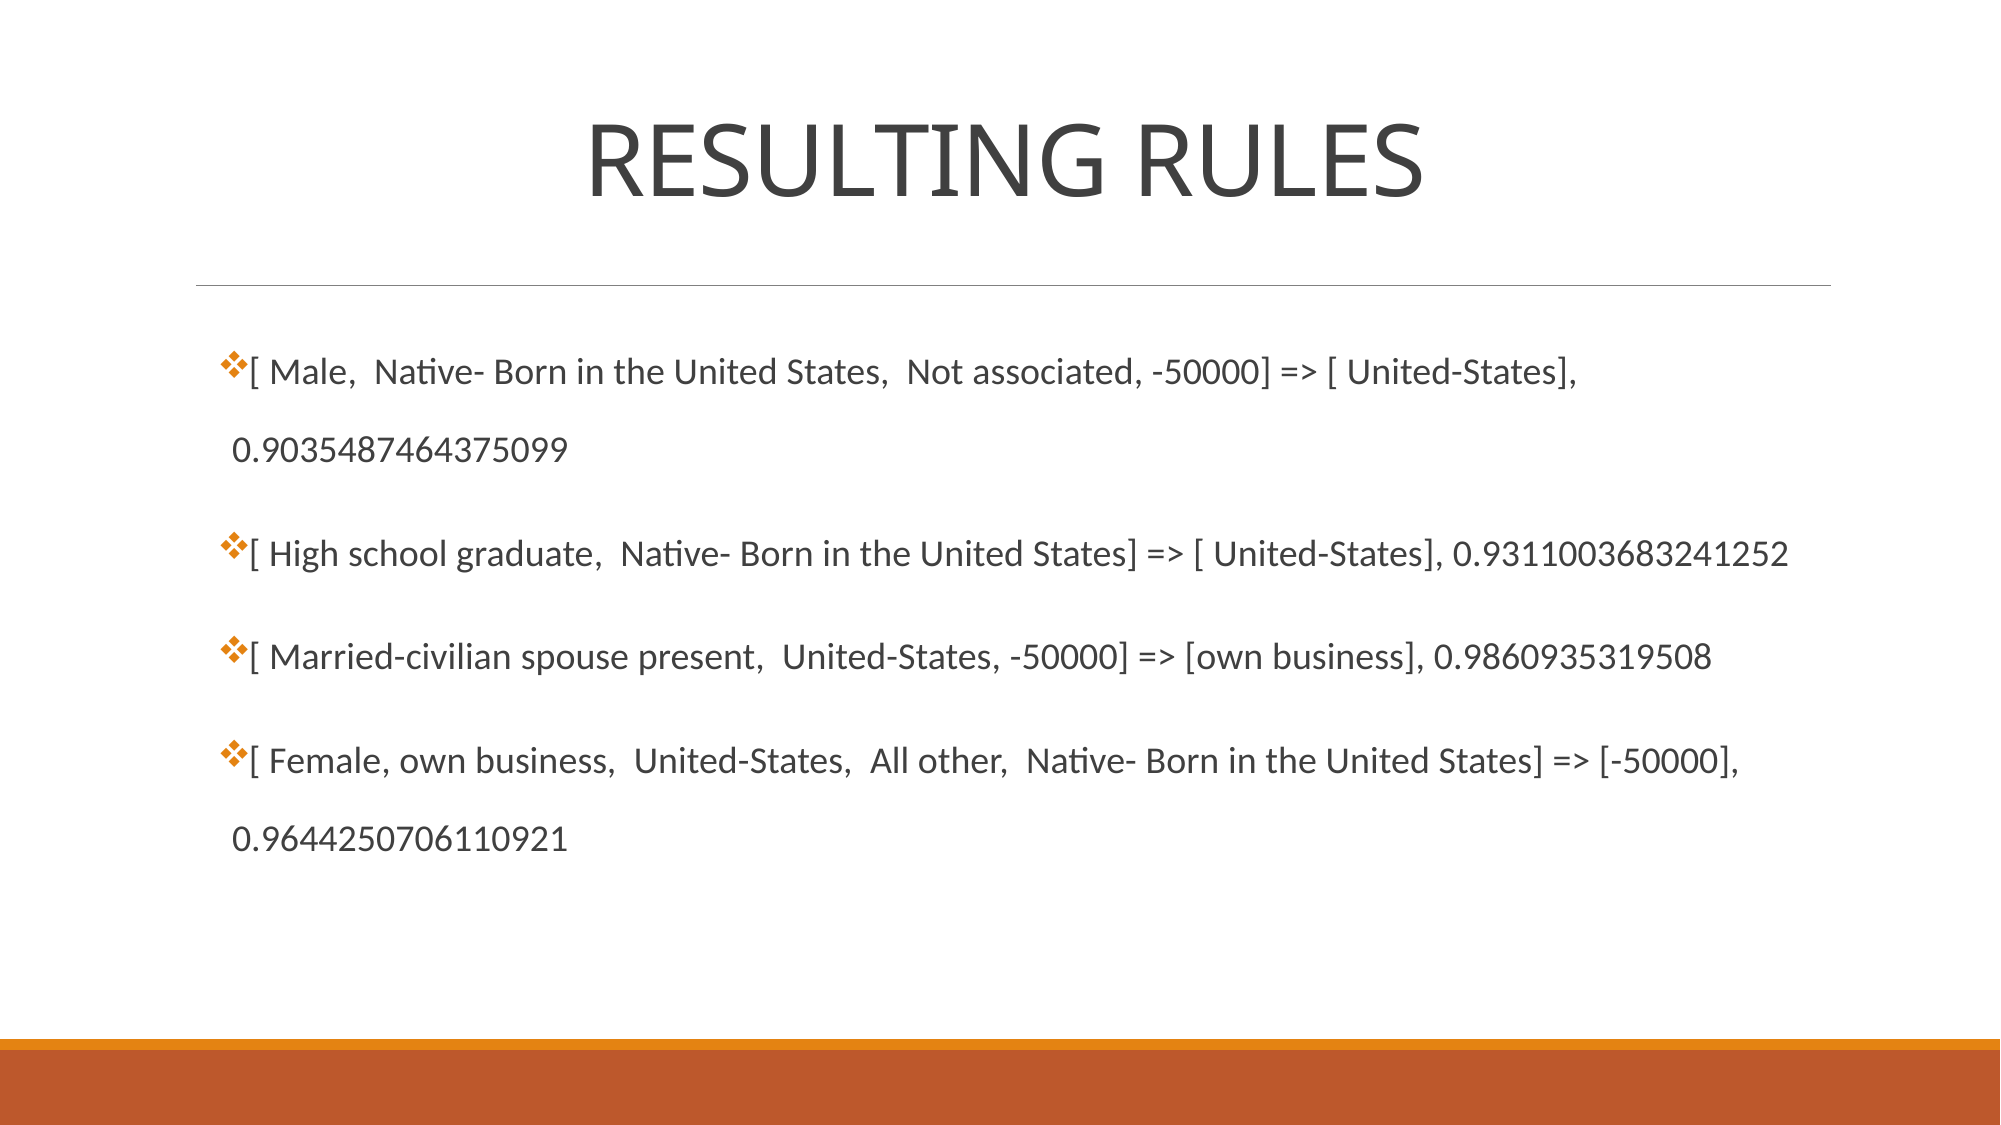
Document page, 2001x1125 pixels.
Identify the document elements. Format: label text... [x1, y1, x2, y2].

title RESULTING RULES [180, 47, 1830, 285]
list [ Male, Native- Born in the United States, Not associated, -50000] => [ United-States], 0.9035487464375099 [ High school graduate, Native- Born in the United States] => [ United-States], 0.9311003683241252 [ Married-civilian spouse present, United-States, -50000] => [own business], 0.9860935319508 [ Female, own business, United-States, All other, Native- Born in the United States] => [-50000], 0.9644250706110921 [217, 307, 1793, 973]
